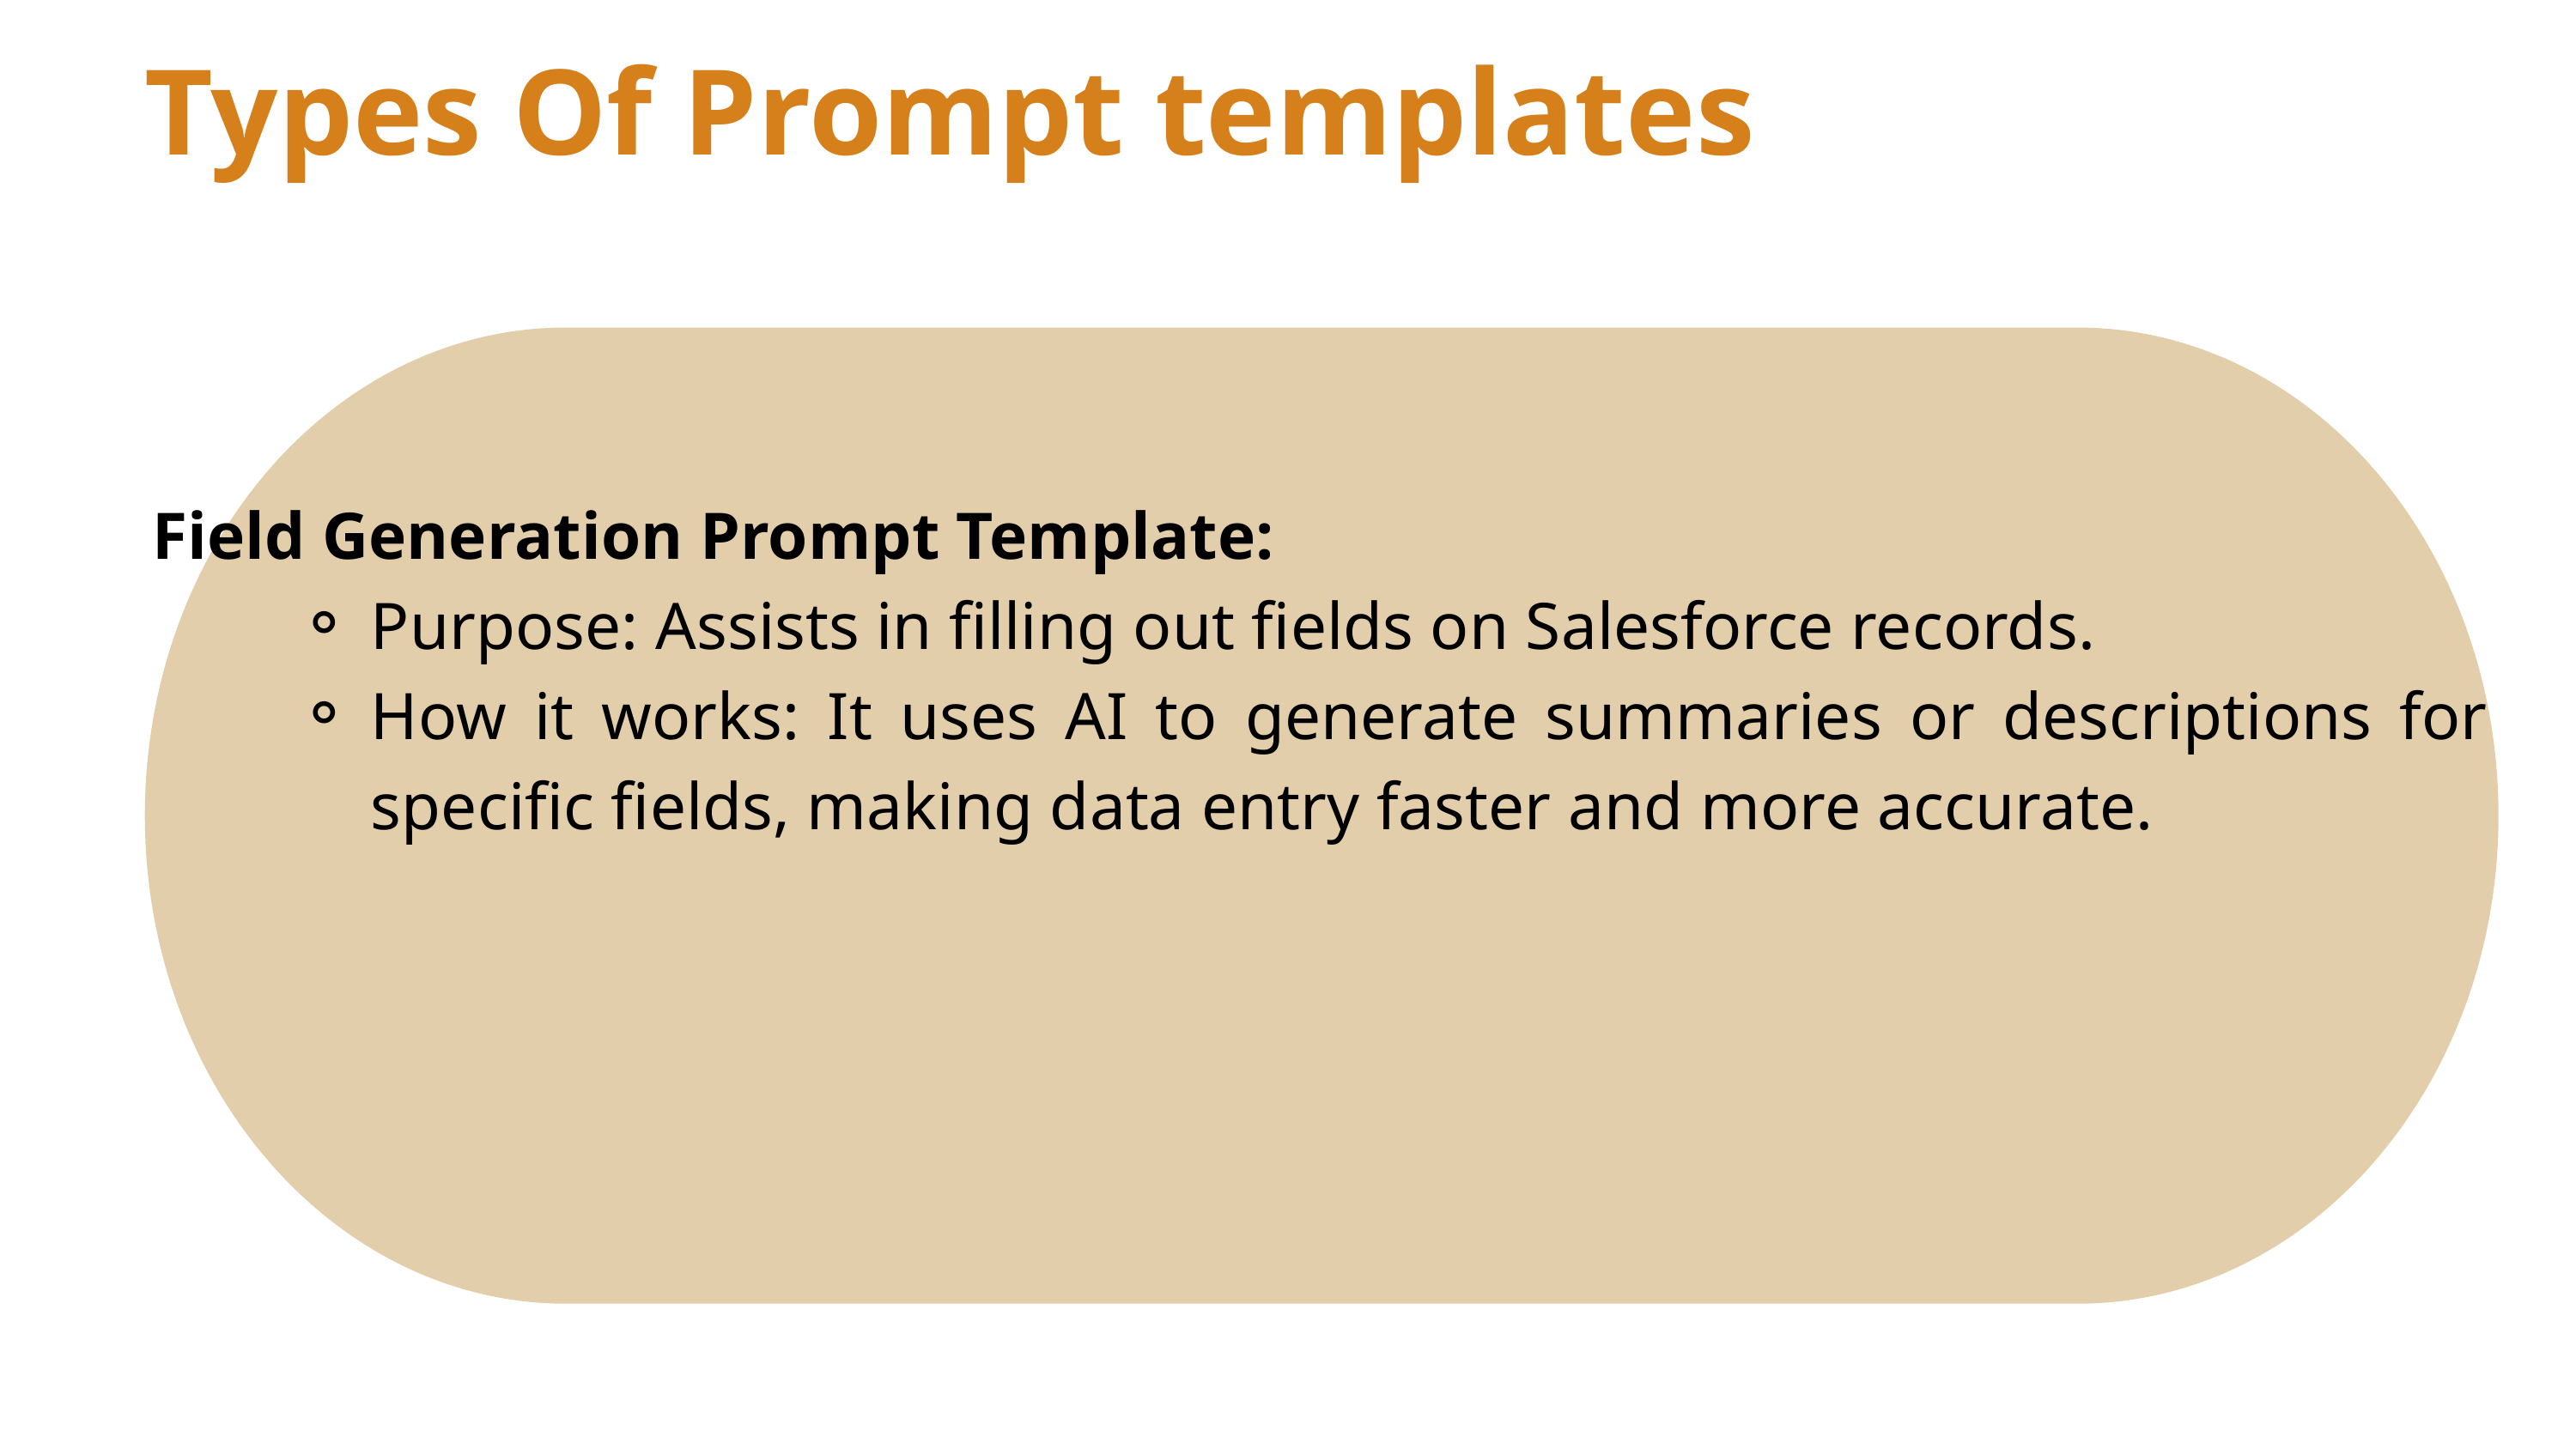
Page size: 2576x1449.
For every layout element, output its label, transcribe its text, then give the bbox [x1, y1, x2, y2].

text_box Types Of Prompt templates [144, 36, 2432, 179]
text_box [144, 327, 2499, 1304]
